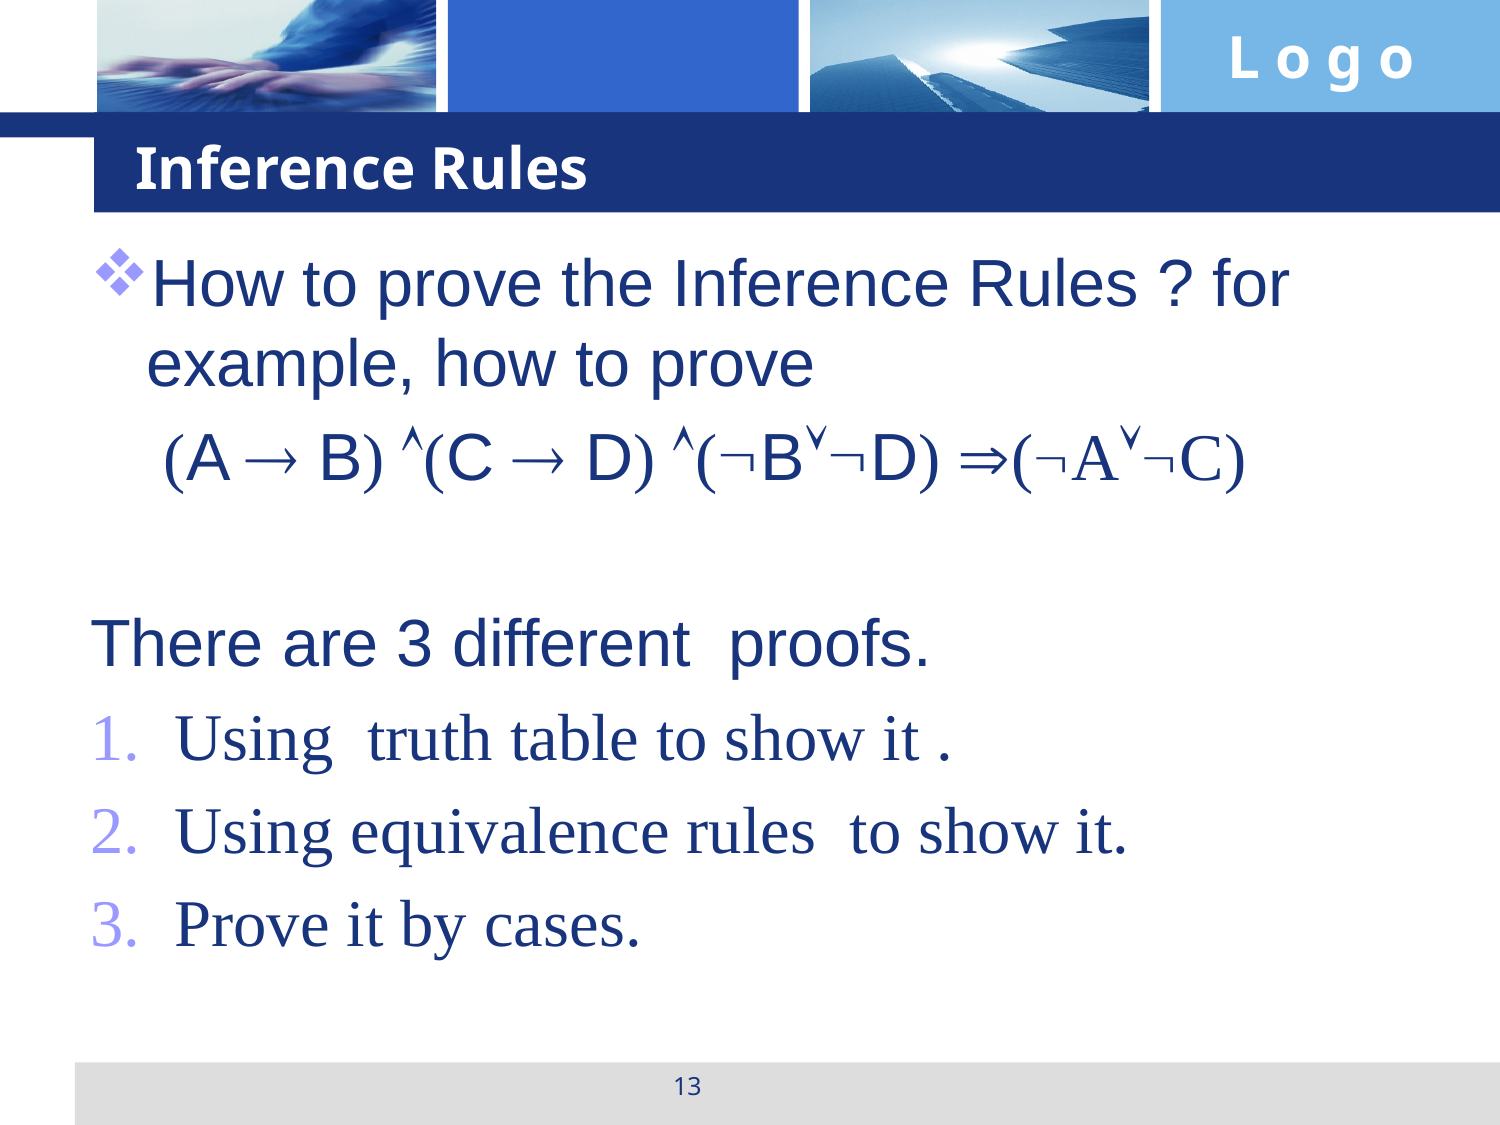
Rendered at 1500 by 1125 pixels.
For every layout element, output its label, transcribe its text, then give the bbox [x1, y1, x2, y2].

picture [97, 0, 437, 112]
picture [810, 0, 1150, 112]
slide_number 13 [512, 1062, 863, 1116]
title Inference Rules [120, 120, 1400, 213]
list How to prove the Inference Rules ? for example, how to prove (A ® B) Ù(C ® D) Ù(ØBÚØD) Þ(ØAÚØC) There are 3 different proofs. Using truth table to show it . Using equivalence rules to show it. Prove it by cases. [75, 232, 1425, 1034]
